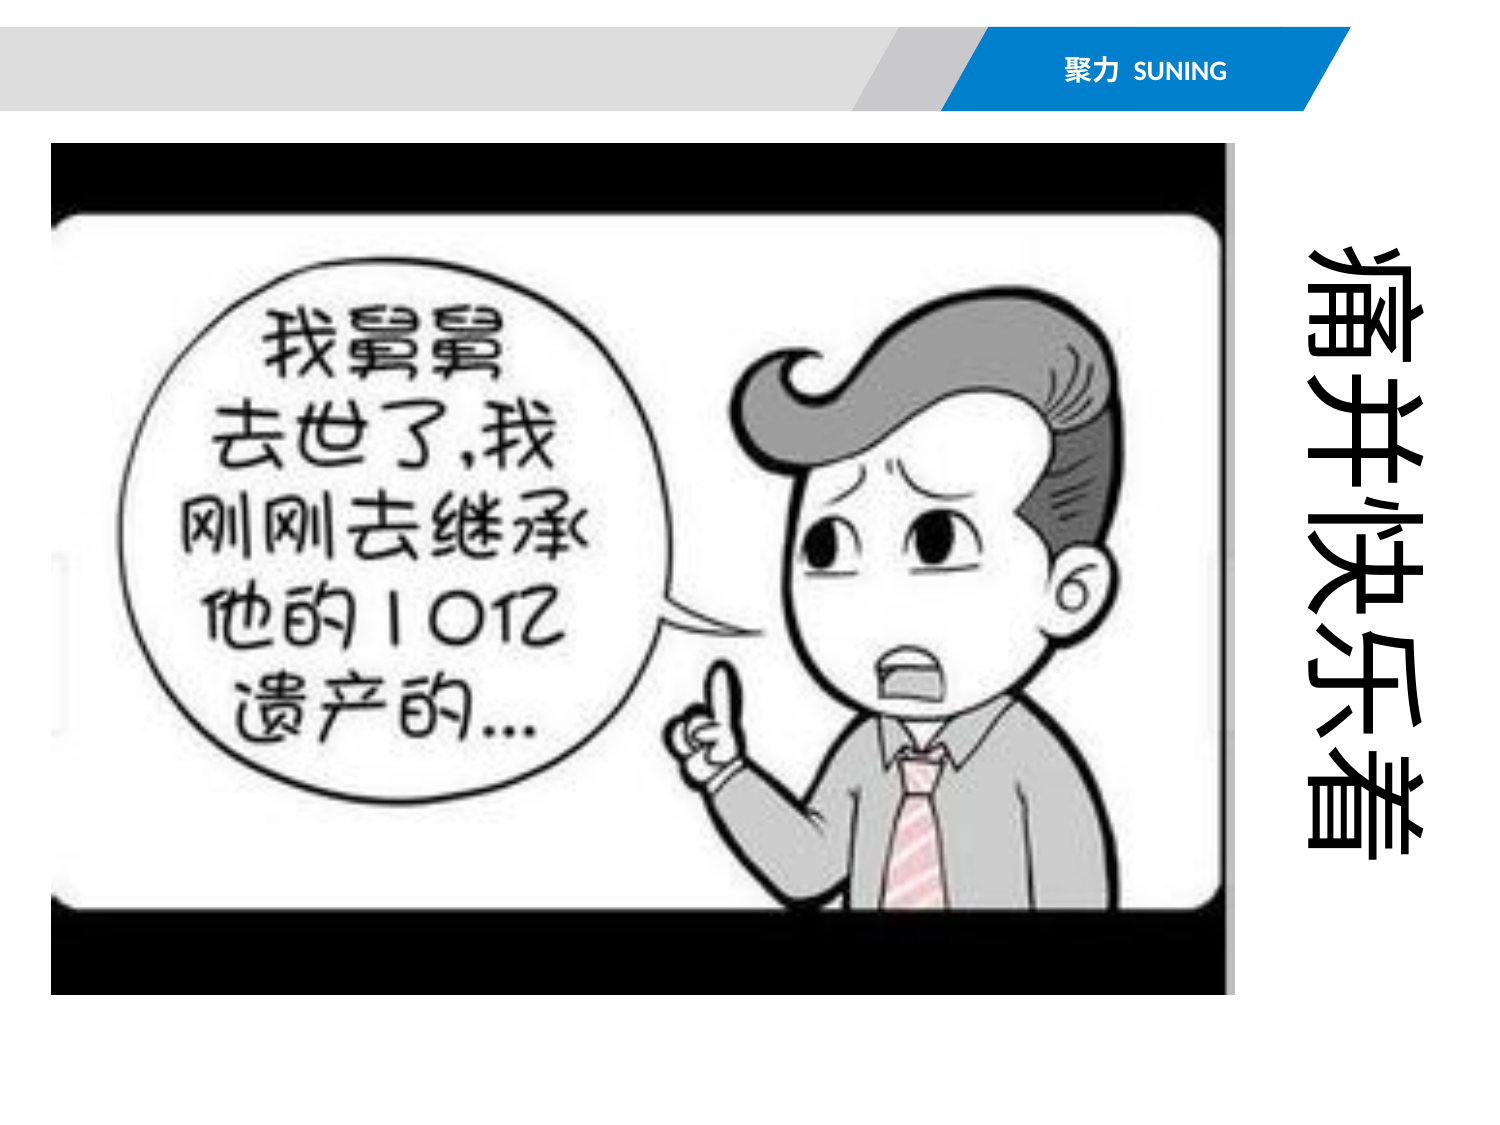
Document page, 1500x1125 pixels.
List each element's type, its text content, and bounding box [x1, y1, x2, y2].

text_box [0, 26, 1351, 112]
picture [50, 143, 1235, 995]
text_box 痛并快乐着 [1268, 228, 1451, 944]
